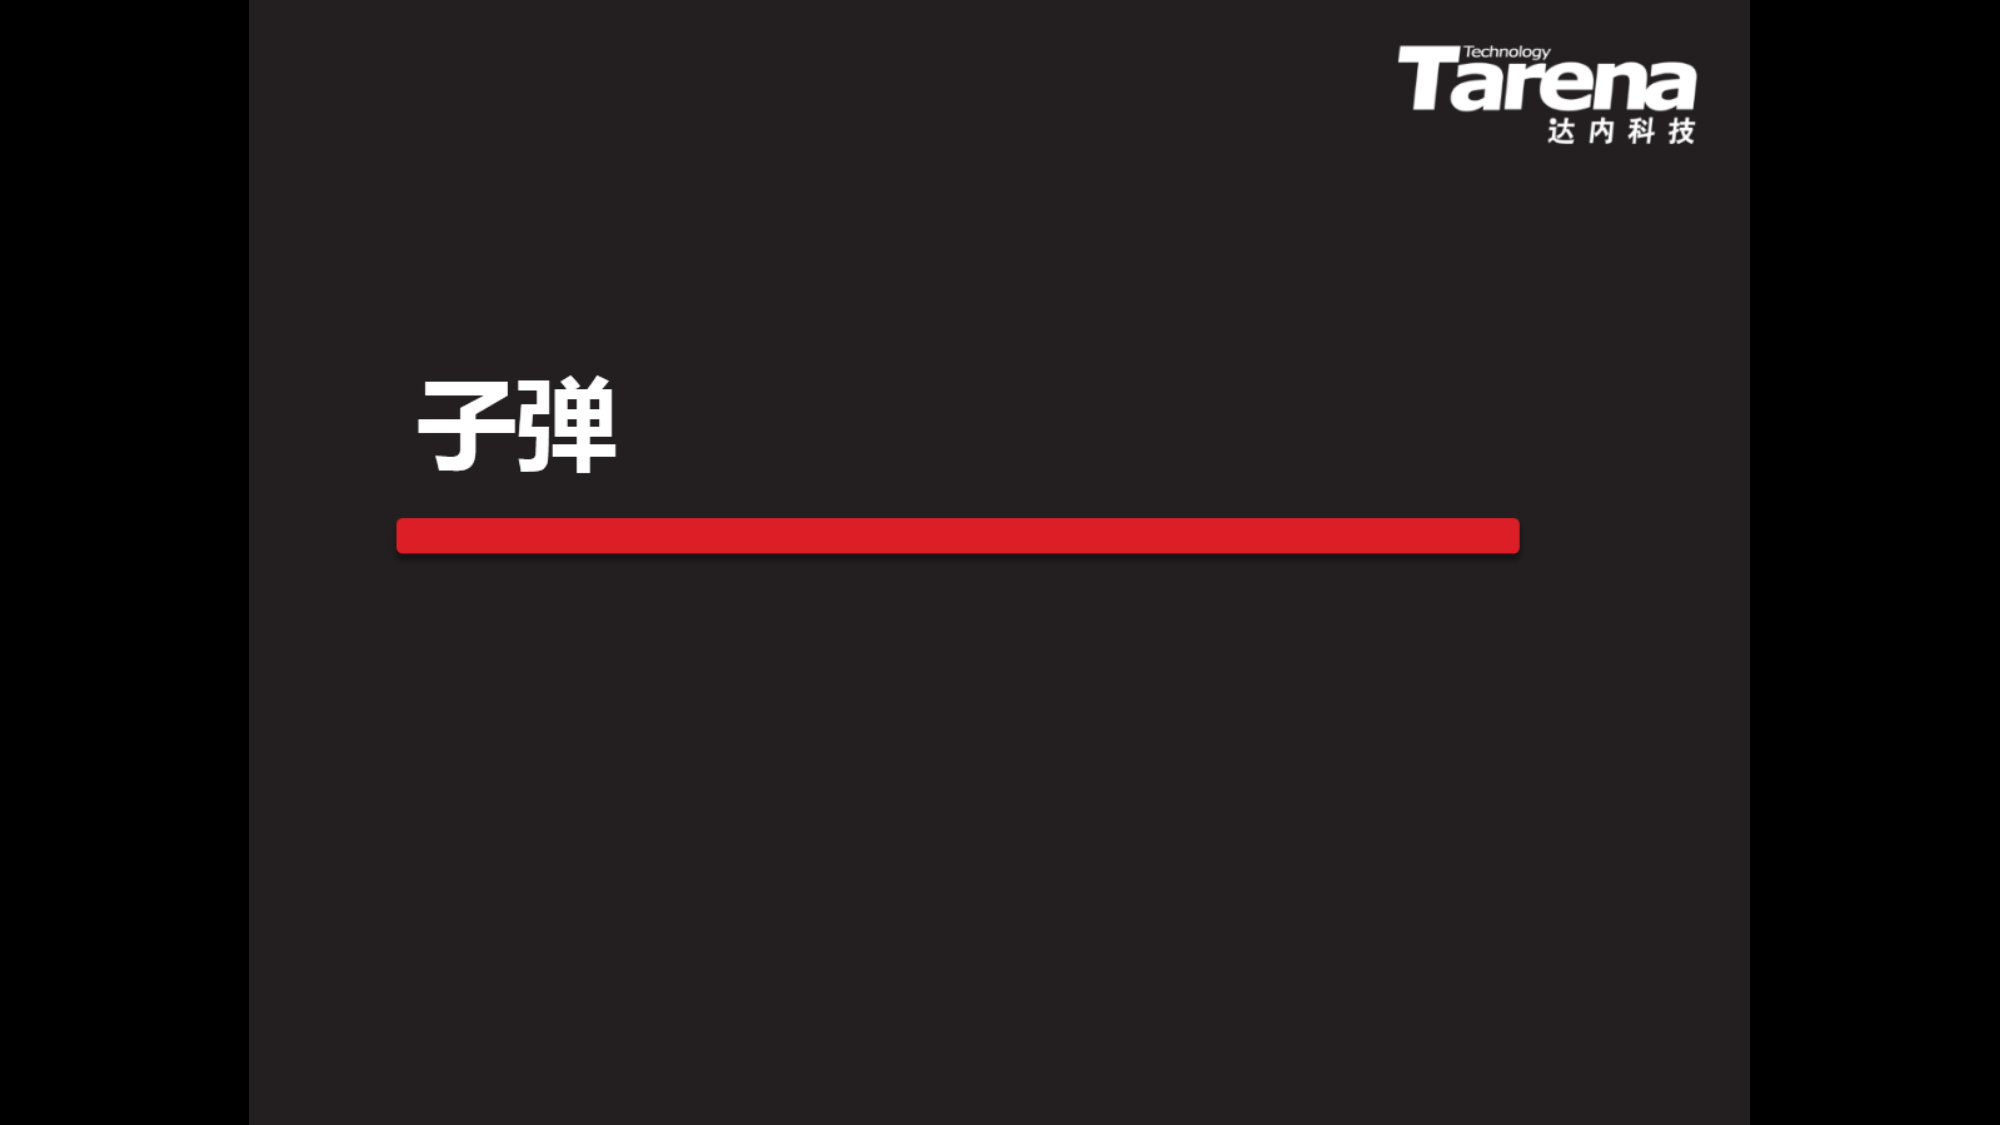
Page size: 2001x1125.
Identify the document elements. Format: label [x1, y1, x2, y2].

picture [249, 0, 1750, 1125]
